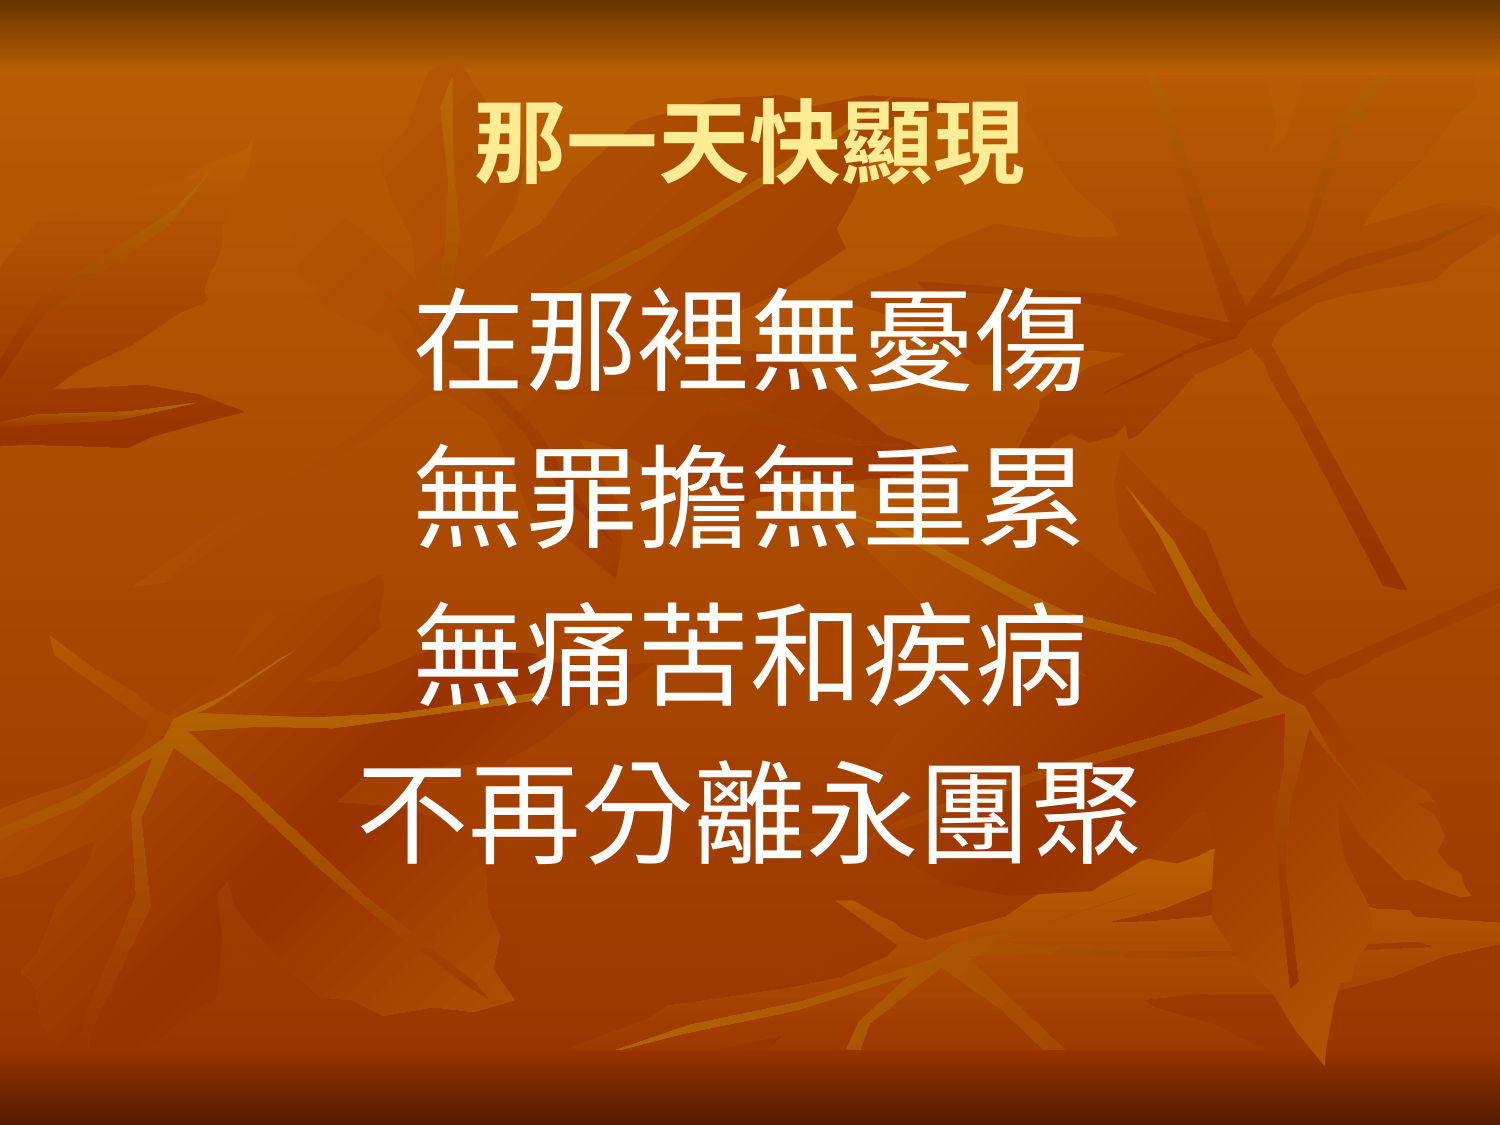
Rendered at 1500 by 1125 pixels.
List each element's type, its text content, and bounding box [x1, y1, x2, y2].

title 那一天快顯現 [74, 45, 1426, 234]
list 在那裡無憂傷 無罪擔無重累 無痛苦和疾病 不再分離永團聚 [74, 262, 1426, 1006]
